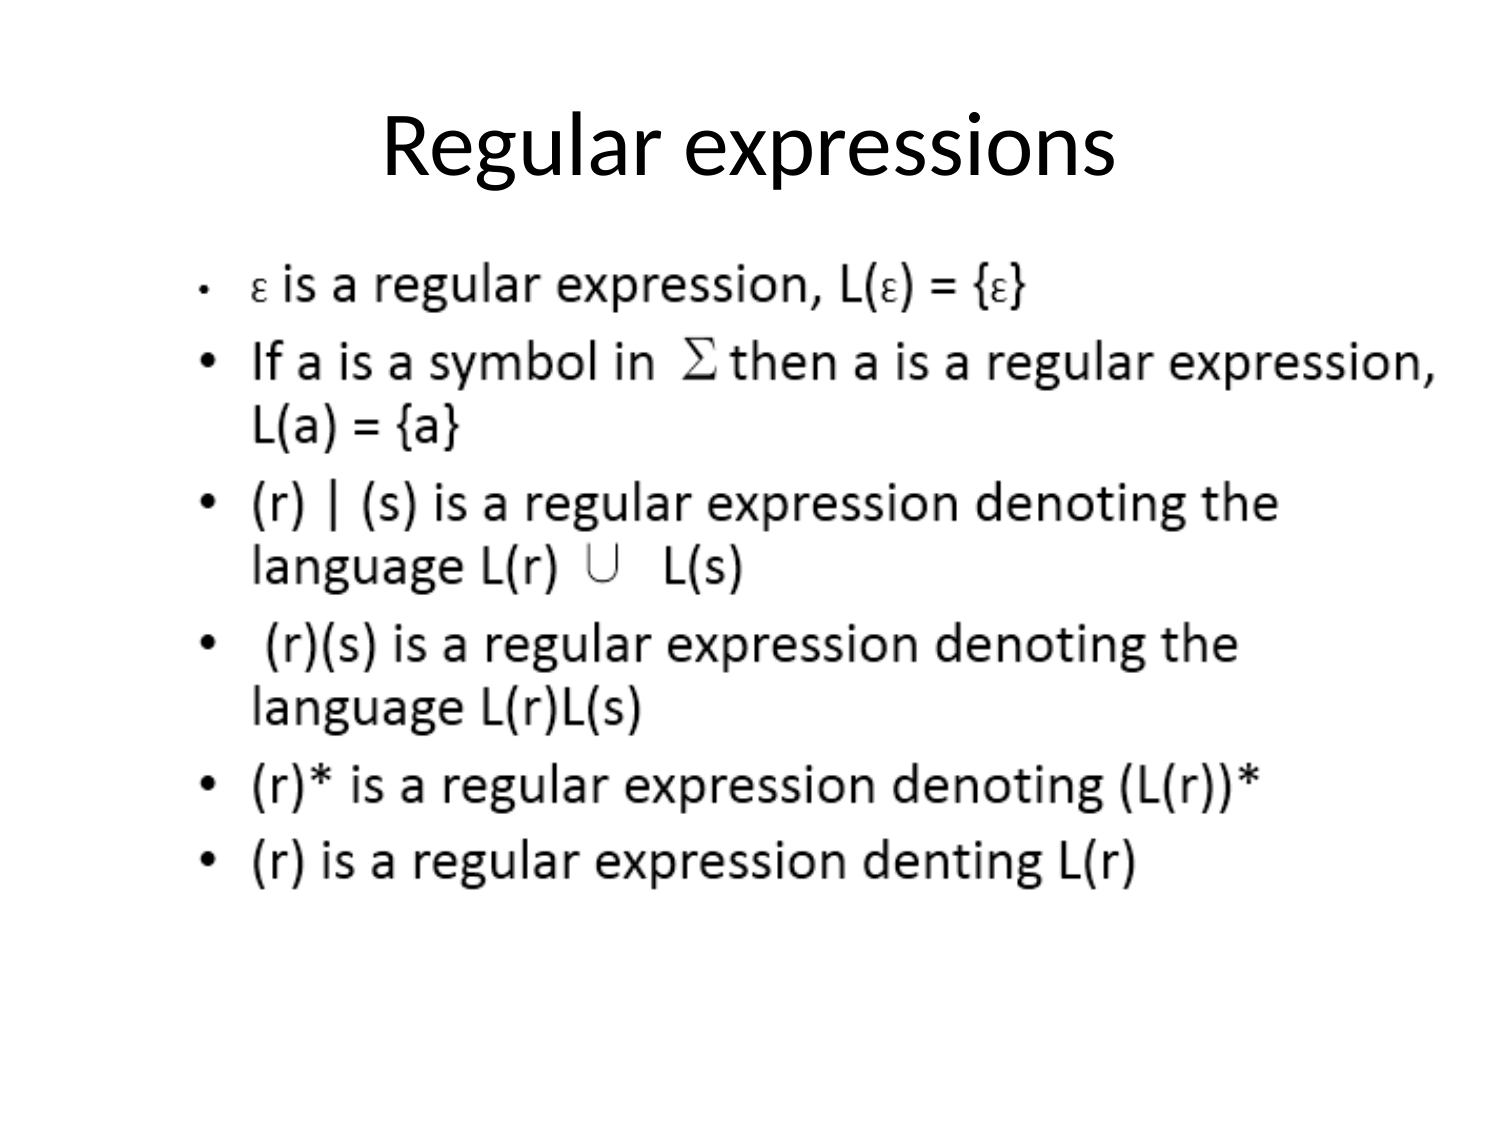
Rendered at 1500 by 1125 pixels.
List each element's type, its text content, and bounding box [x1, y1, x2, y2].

title Regular expressions [75, 45, 1425, 233]
picture [147, 212, 1463, 977]
